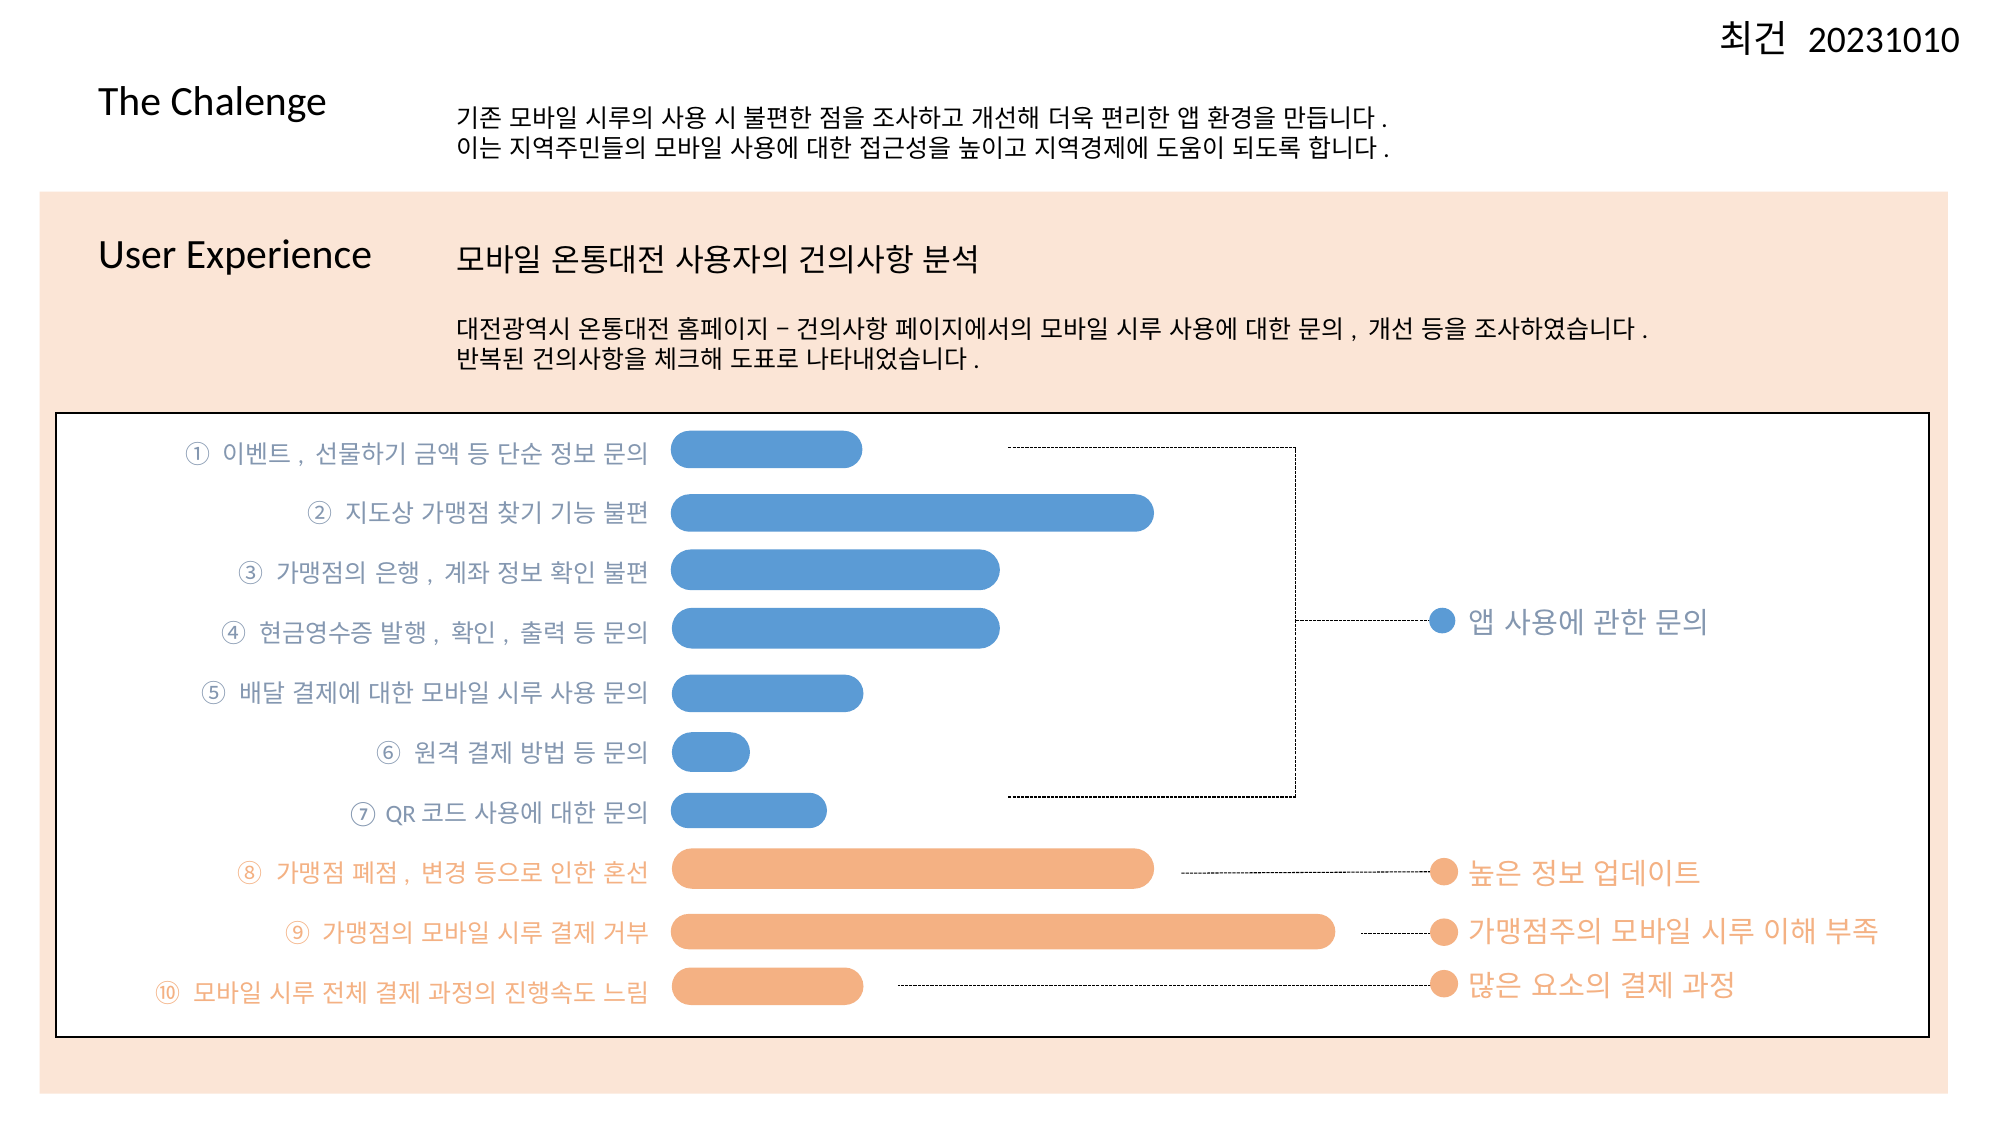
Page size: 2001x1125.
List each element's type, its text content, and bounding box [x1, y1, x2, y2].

text_box 대전광역시 온통대전 홈페이지 – 건의사항 페이지에서의 모바일 시루 사용에 대한 문의, 개선 등을 조사하였습니다. 반복된 건의사항을 체크해 도표로 나타내었습니다. [441, 306, 1757, 382]
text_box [1181, 858, 1458, 885]
text_box 모바일 온통대전 사용자의 건의사항 분석 [441, 232, 1513, 285]
text_box The Chalenge [83, 66, 428, 132]
text_box [55, 412, 1930, 1038]
text_box 많은 요소의 결제 과정 [1454, 960, 1788, 1010]
text_box 기존 모바일 시루의 사용 시 불편한 점을 조사하고 개선해 더욱 편리한 앱 환경을 만듭니다. 이는 지역주민들의 모바일 사용에 대한 접근성을 높이고 지역경제에 도움이 되도록 합니다. [441, 94, 1513, 170]
text_box 가맹점주의 모바일 시루 이해 부족 [1454, 906, 1952, 956]
text_box 최건 20231010 [1695, 7, 1985, 68]
text_box [38, 191, 1949, 1095]
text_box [670, 430, 1336, 1005]
text_box 높은 정보 업데이트 [1454, 847, 1788, 898]
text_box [1360, 919, 1458, 945]
text_box User Experience [83, 219, 428, 285]
text_box ① 이벤트, 선물하기 금액 등 단순 정보 문의 ② 지도상 가맹점 찾기 기능 불편 ③ 가맹점의 은행, 계좌 정보 확인 불편 ④ 현금영수증 발행, 확인, 출력 등 문의 ⑤ 배달 결제에 대한 모바일 시루 사용 문의 ⑥ 원격 결제 방법 등 문의 ⑦ QR코드 사용에 대한 문의 ⑧ 가맹점 폐점, 변경 등으로 인한 혼선 ⑨ 가맹점의 모바일 시루 결제 거부 ⑩ 모바일 시루 전체 결제 과정의 진행속도 느림 [83, 430, 665, 1015]
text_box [1008, 447, 1456, 797]
text_box 앱 사용에 관한 문의 [1456, 597, 1788, 647]
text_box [897, 970, 1458, 997]
